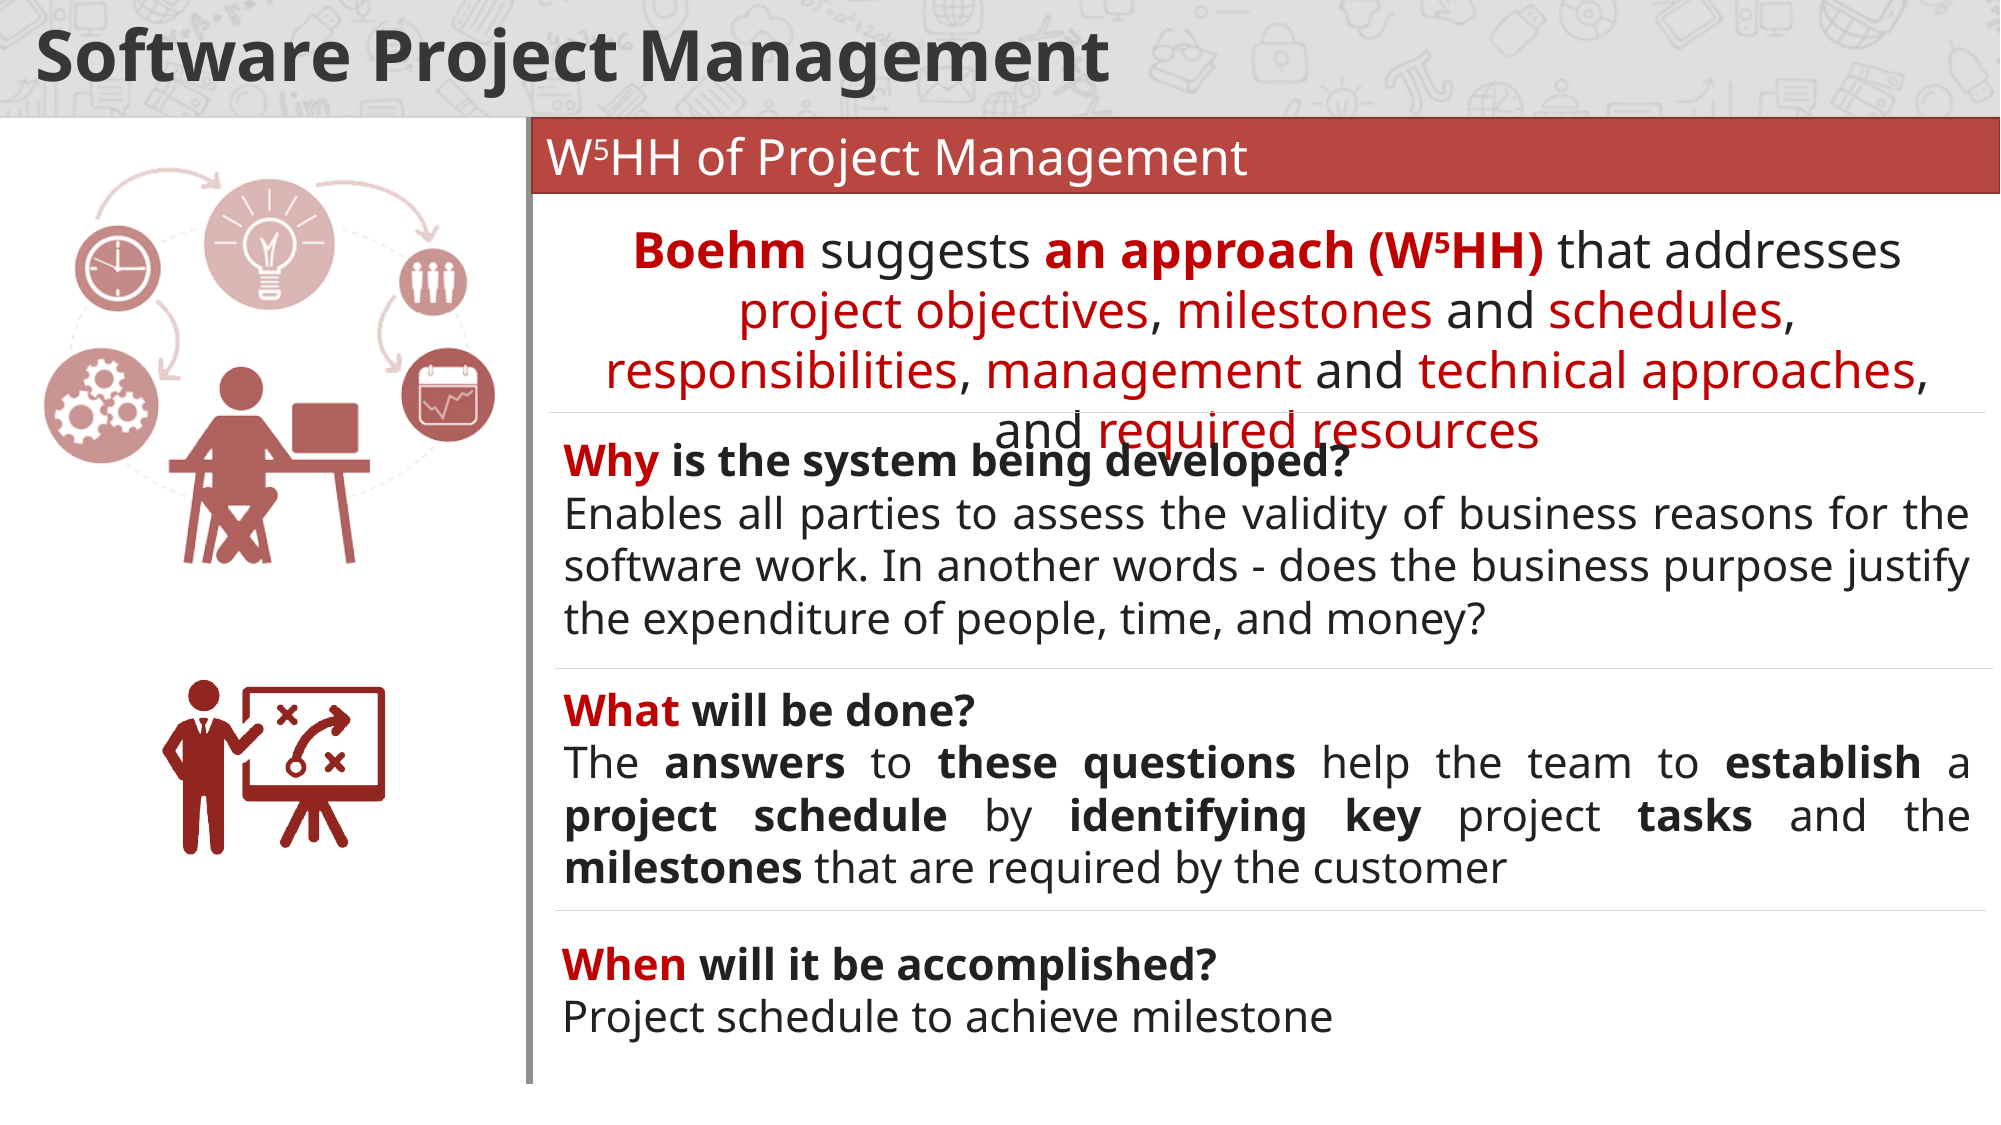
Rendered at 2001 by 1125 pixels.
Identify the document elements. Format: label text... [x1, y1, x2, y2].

text_box What will be done? The answers to these questions help the team to establish a project schedule by identifying key project tasks and the milestones that are required by the customer [548, 675, 1987, 901]
text_box When will it be accomplished? Project schedule to achieve milestone [547, 929, 1989, 1049]
text_box W5HH of Project Management [531, 117, 2000, 194]
title Software Project Management [0, 0, 2000, 117]
text_box Why is the system being developed? Enables all parties to assess the validity of business reasons for the software work. In another words - does the business purpose justify the expenditure of people, time, and money? [548, 425, 1987, 651]
picture [24, 134, 512, 602]
text_box Boehm suggests an approach (W5HH) that addresses project objectives, milestones and schedules, responsibilities, management and technical approaches, and required resources [548, 210, 1987, 412]
text_box Boehm suggests an approach (W5HH) that addresses project objectives, milestones and schedules, responsibilities, management and technical approaches, and required resources [548, 414, 1987, 425]
picture [156, 652, 390, 877]
